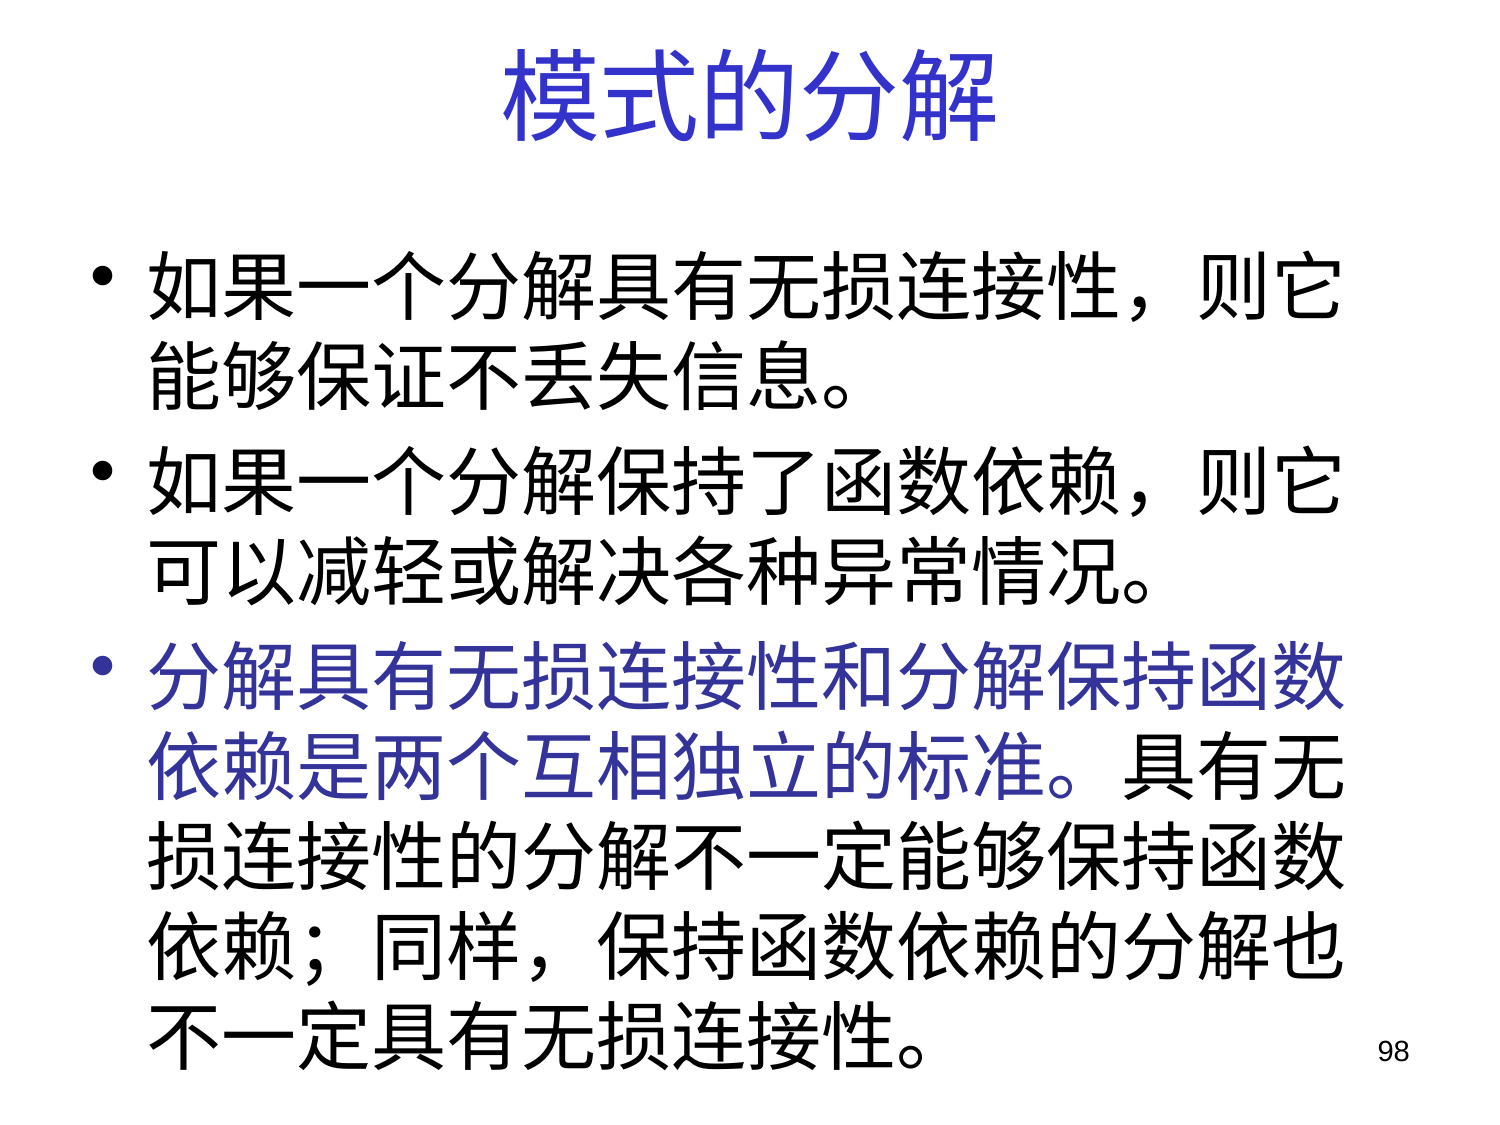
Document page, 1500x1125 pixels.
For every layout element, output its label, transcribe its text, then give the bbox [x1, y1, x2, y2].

title 模式的分解 [75, 0, 1425, 188]
slide_number 98 [1074, 1024, 1426, 1103]
list 如果一个分解具有无损连接性，则它能够保证不丢失信息。 如果一个分解保持了函数依赖，则它可以减轻或解决各种异常情况。 分解具有无损连接性和分解保持函数依赖是两个互相独立的标准。具有无损连接性的分解不一定能够保持函数依赖；同样，保持函数依赖的分解也不一定具有无损连接性。 [75, 231, 1425, 1094]
